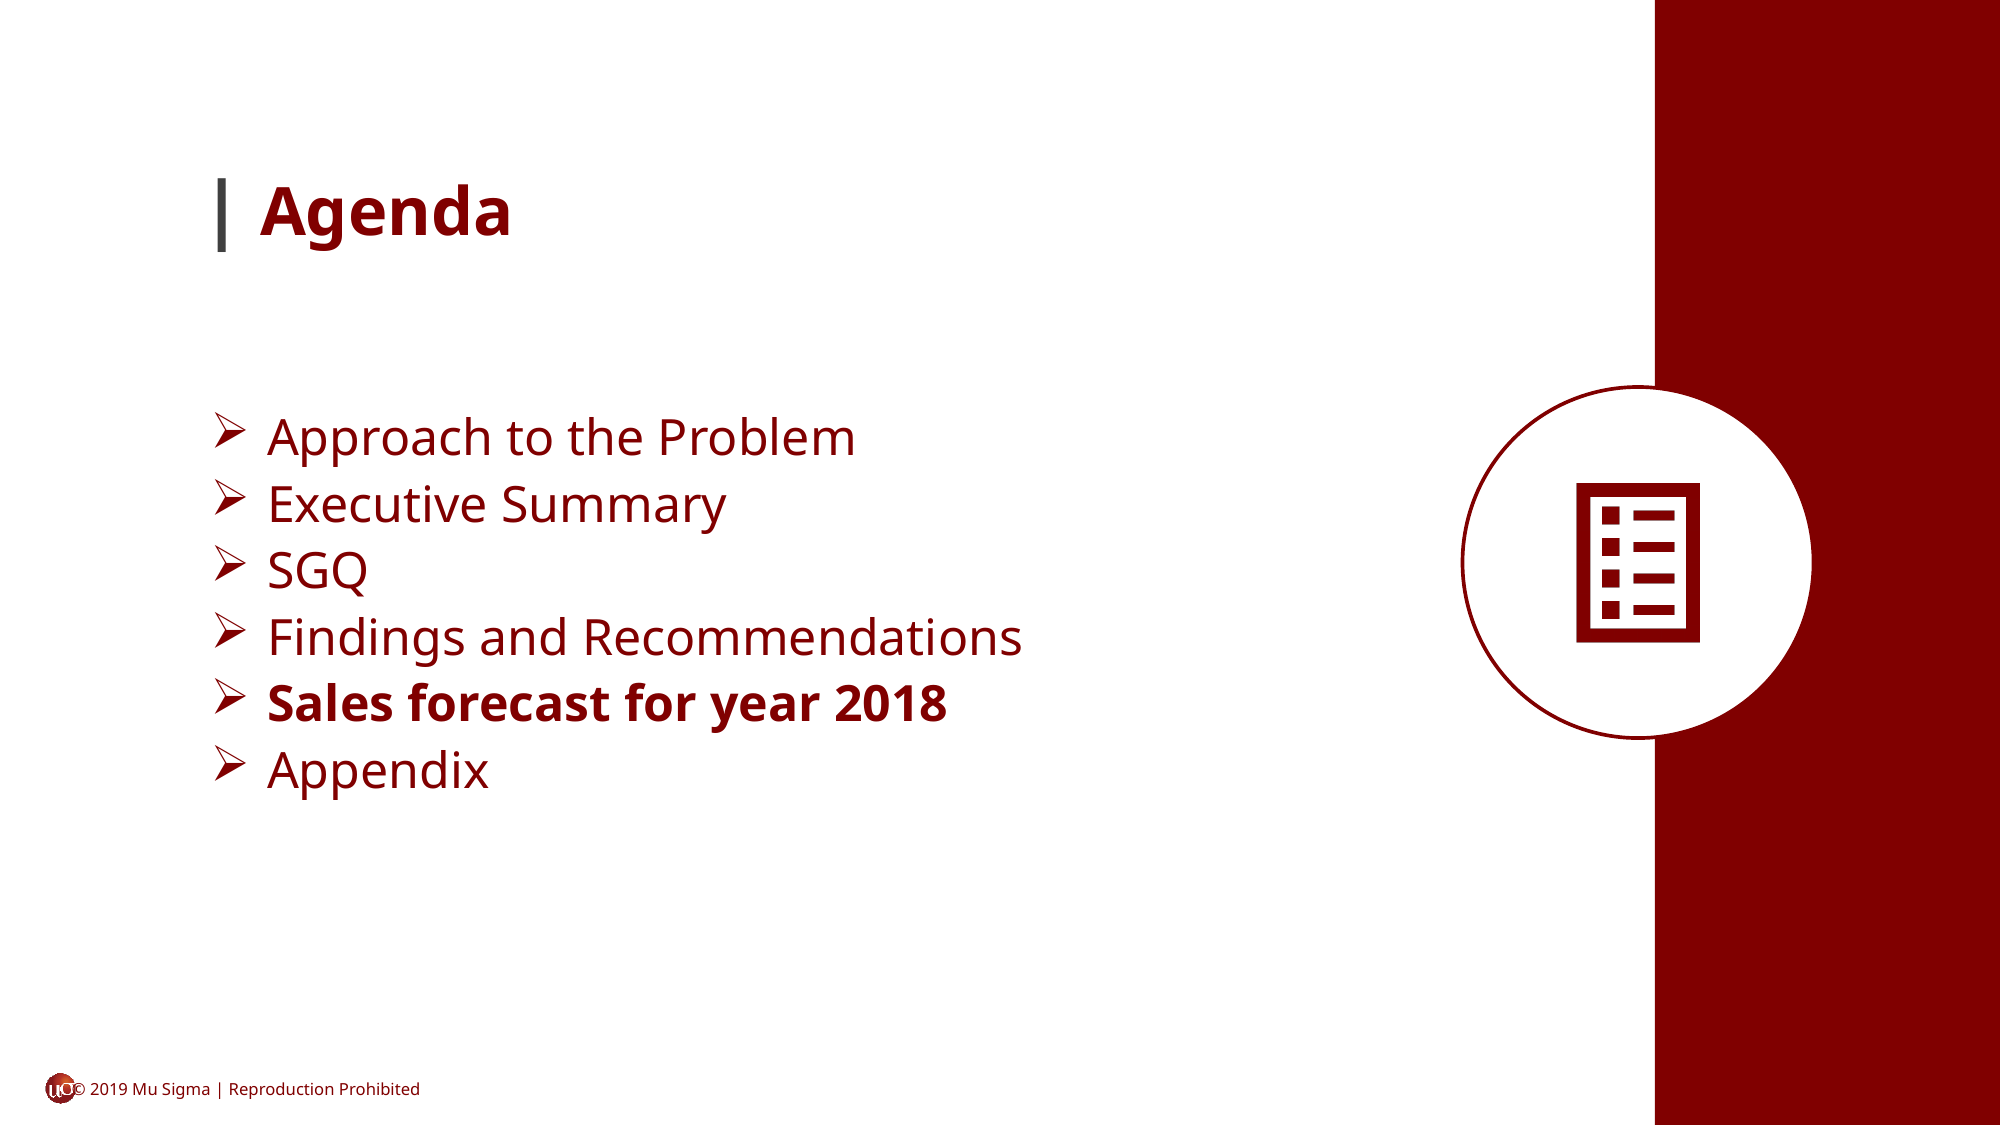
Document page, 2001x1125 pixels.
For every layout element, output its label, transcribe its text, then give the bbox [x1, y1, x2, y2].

text_box [1654, 0, 2000, 1125]
text_box [1461, 385, 1815, 740]
text_box Approach to the Problem Executive Summary SGQ Findings and Recommendations Sales forecast for year 2018 Appendix [186, 320, 1128, 892]
picture [1544, 468, 1732, 657]
title | Agenda [186, 102, 1413, 321]
picture [43, 1073, 78, 1104]
